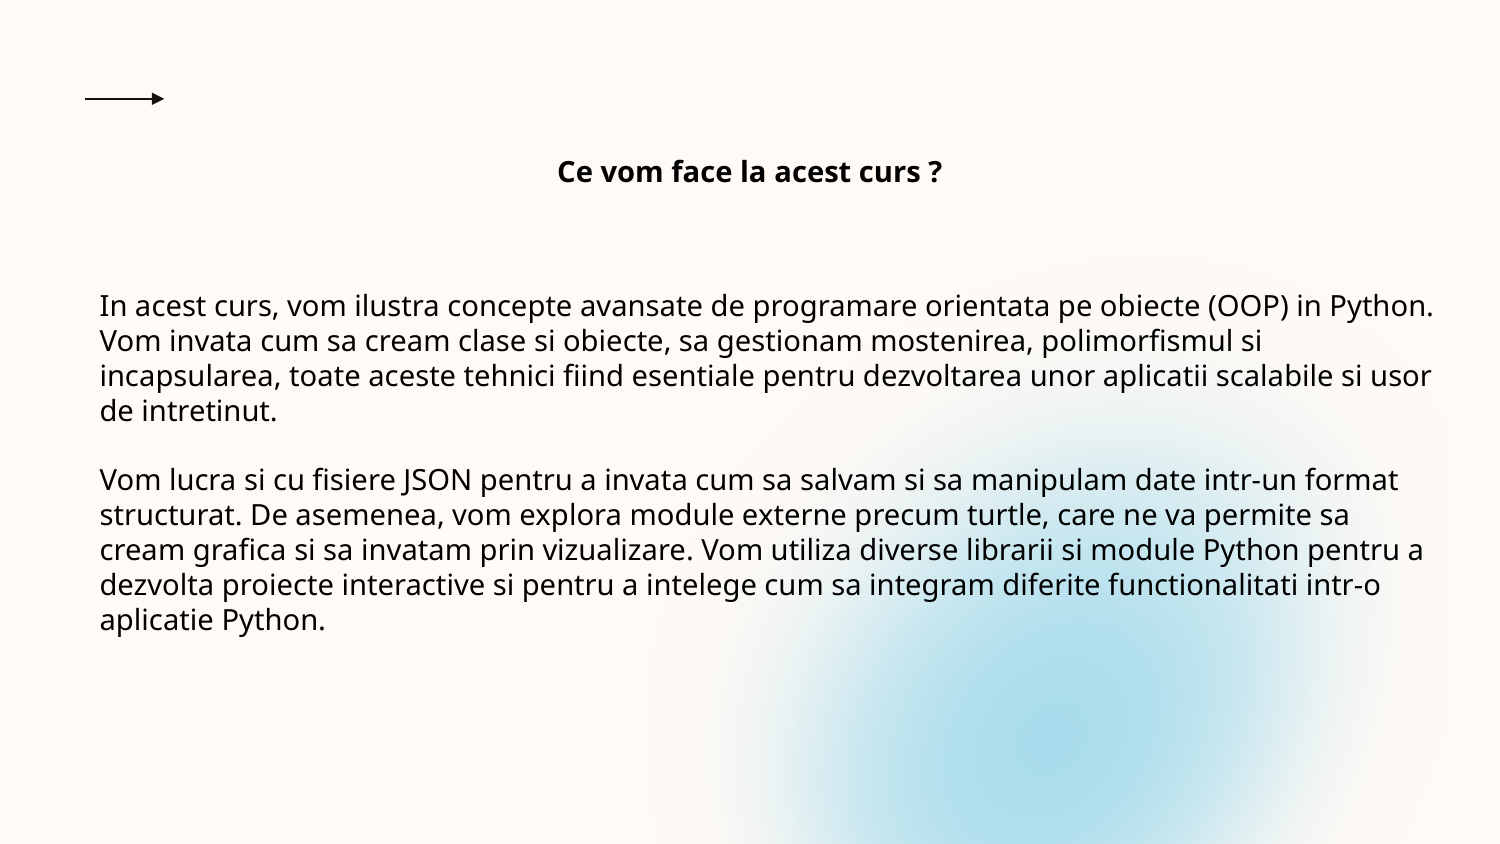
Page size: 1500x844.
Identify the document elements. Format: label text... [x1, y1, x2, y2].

text_box In acest curs, vom ilustra concepte avansate de programare orientata pe obiecte (OOP) in Python. Vom invata cum sa cream clase si obiecte, sa gestionam mostenirea, polimorfismul si incapsularea, toate aceste tehnici fiind esentiale pentru dezvoltarea unor aplicatii scalabile si usor de intretinut. Vom lucra si cu fisiere JSON pentru a invata cum sa salvam si sa manipulam date intr-un format structurat. De asemenea, vom explora module externe precum turtle, care ne va permite sa cream grafica si sa invatam prin vizualizare. Vom utiliza diverse librarii si module Python pentru a dezvolta proiecte interactive si pentru a intelege cum sa integram diferite functionalitati intr-o aplicatie Python. [84, 279, 1454, 679]
picture [295, 0, 1500, 844]
text_box Ce vom face la acest curs ? [471, 146, 1029, 231]
